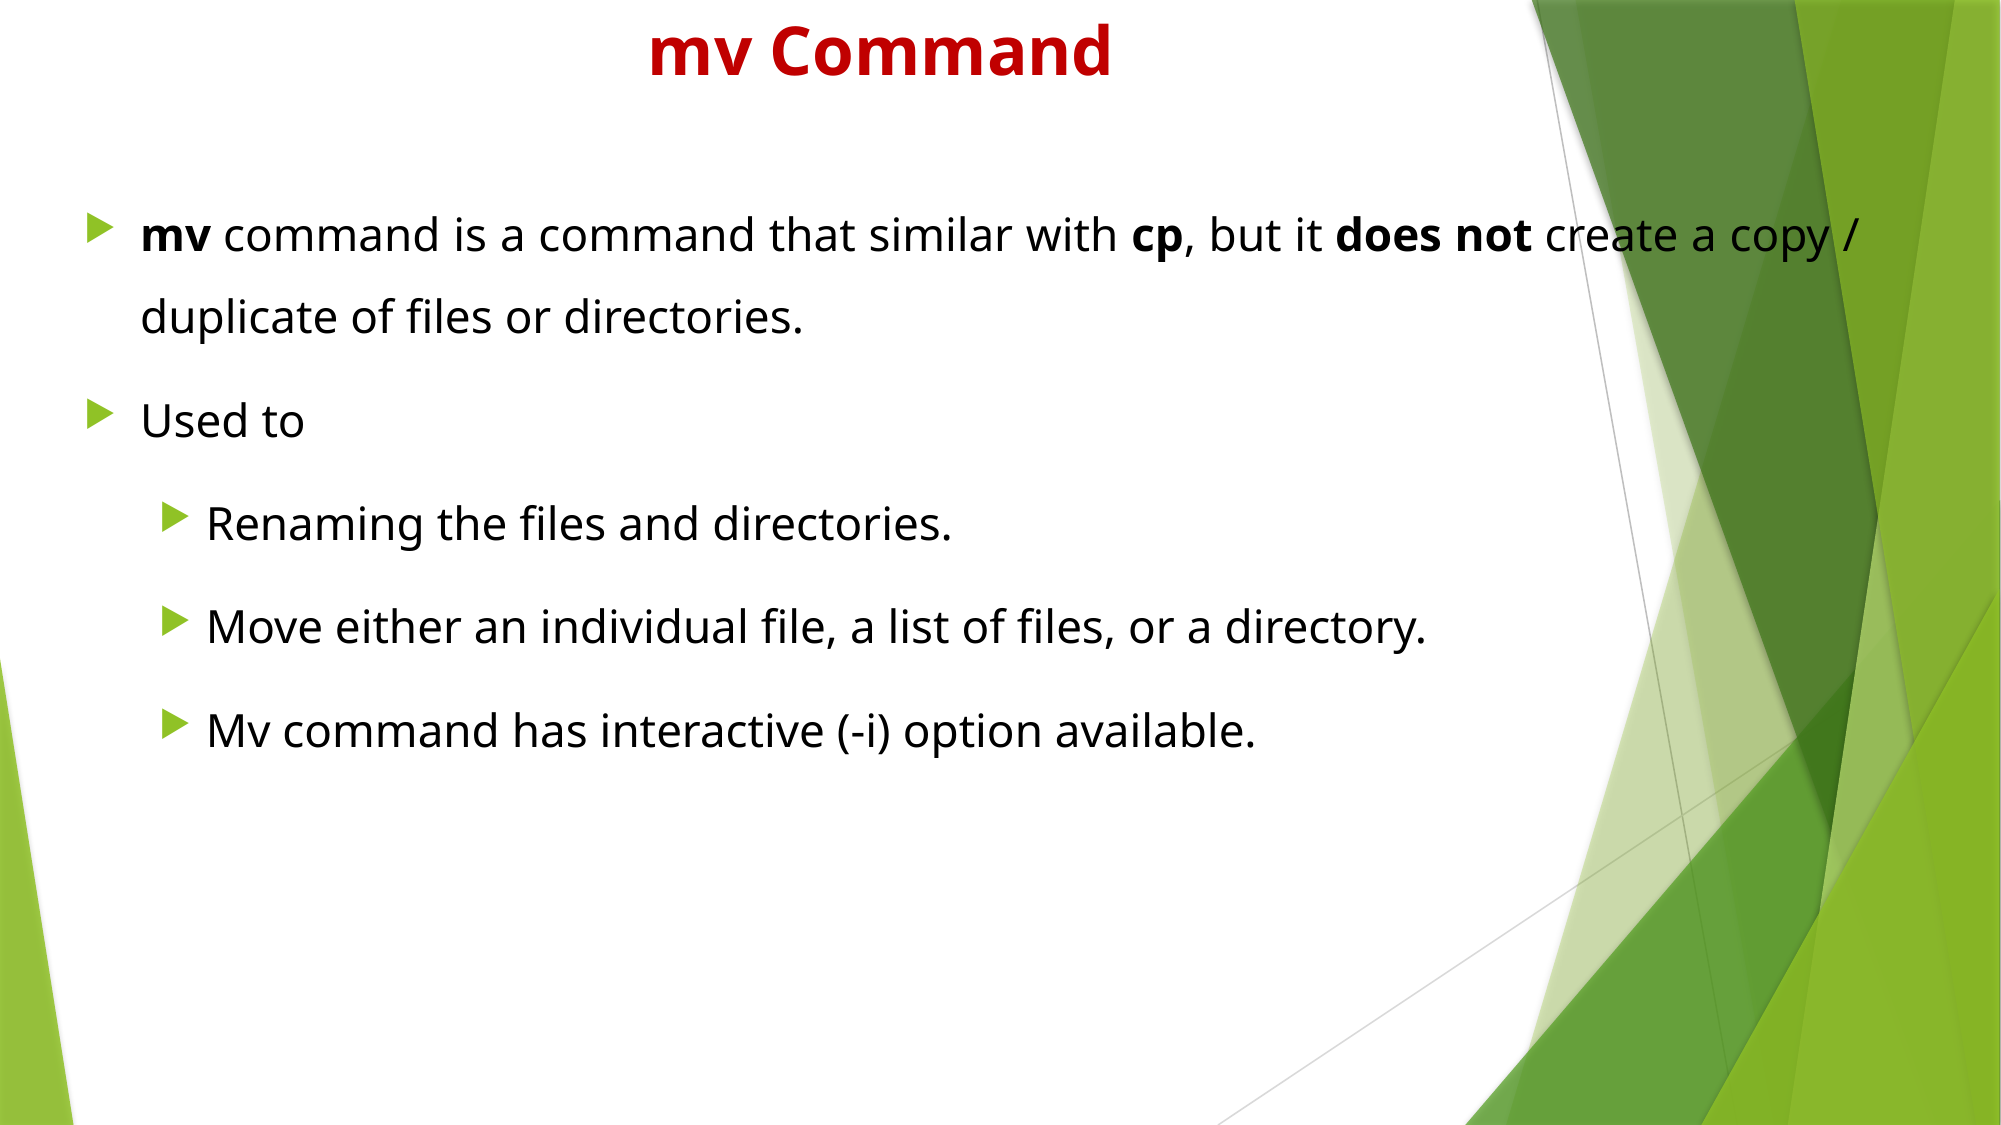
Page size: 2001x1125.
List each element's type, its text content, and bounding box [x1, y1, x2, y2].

title mv Command [633, 0, 1311, 97]
list mv command is a command that similar with cp, but it does not create a copy / duplicate of files or directories. Used to Renaming the files and directories. Move either an individual file, a list of files, or a directory. Mv command has interactive (-i) option available. [68, 170, 1875, 1093]
